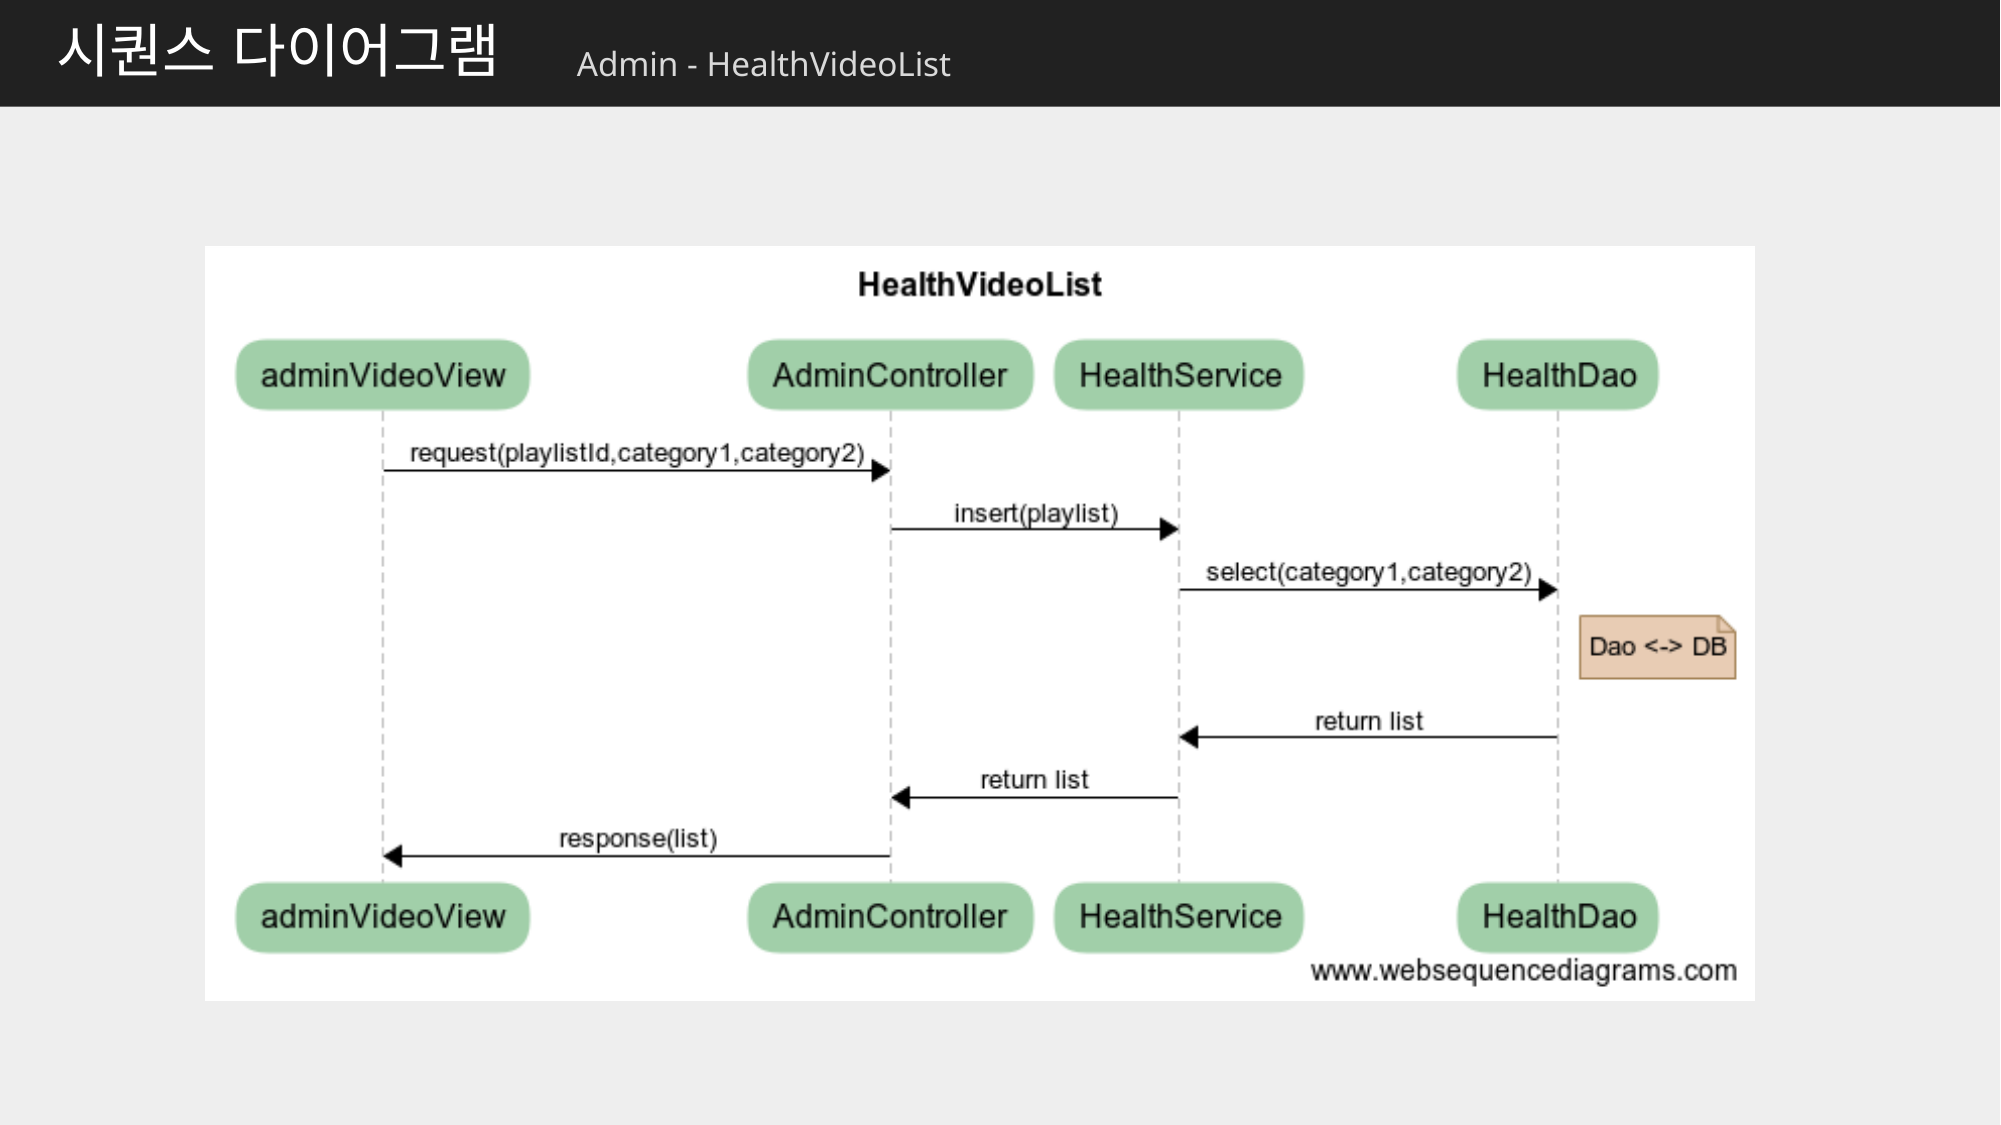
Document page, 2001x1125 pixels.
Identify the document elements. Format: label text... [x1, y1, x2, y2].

list Admin - HealthVideoList [561, 0, 1207, 107]
title 시퀀스 다이어그램 [41, 0, 561, 107]
picture [205, 246, 1755, 1001]
